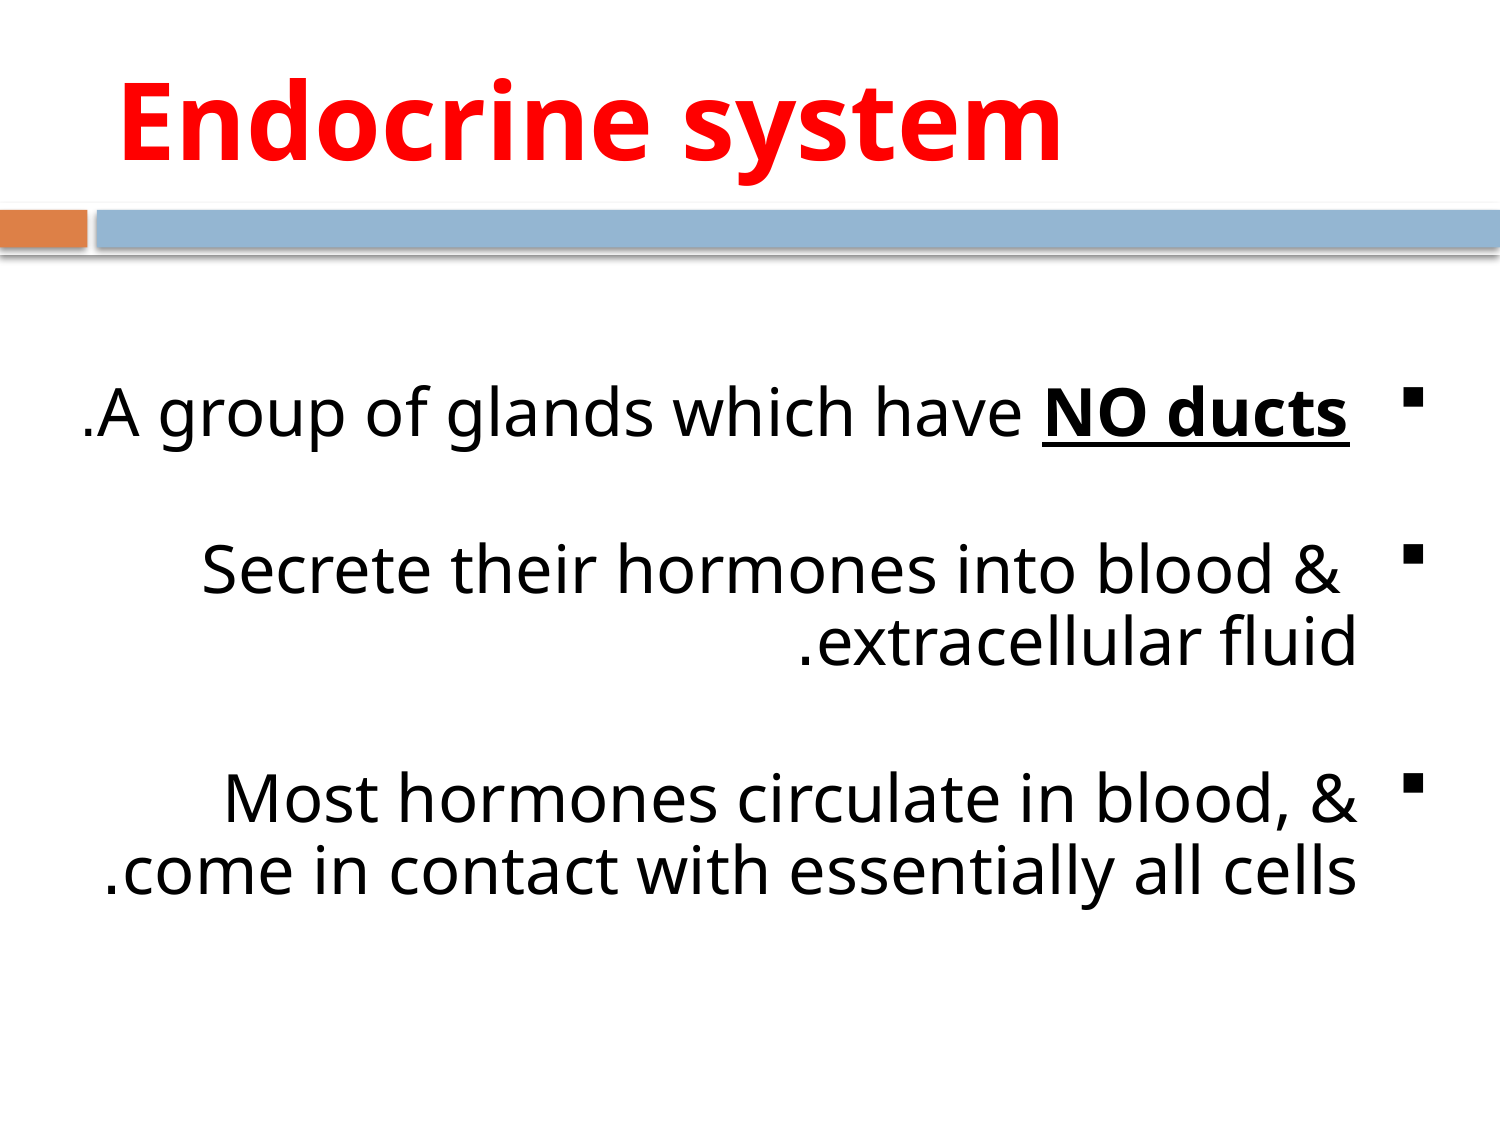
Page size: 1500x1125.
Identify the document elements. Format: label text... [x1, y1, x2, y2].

list A group of glands which have NO ducts. Secrete their hormones into blood & extracellular fluid. Most hormones circulate in blood, & come in contact with essentially all cells. [58, 371, 1489, 1055]
title Endocrine system [100, 37, 1439, 201]
